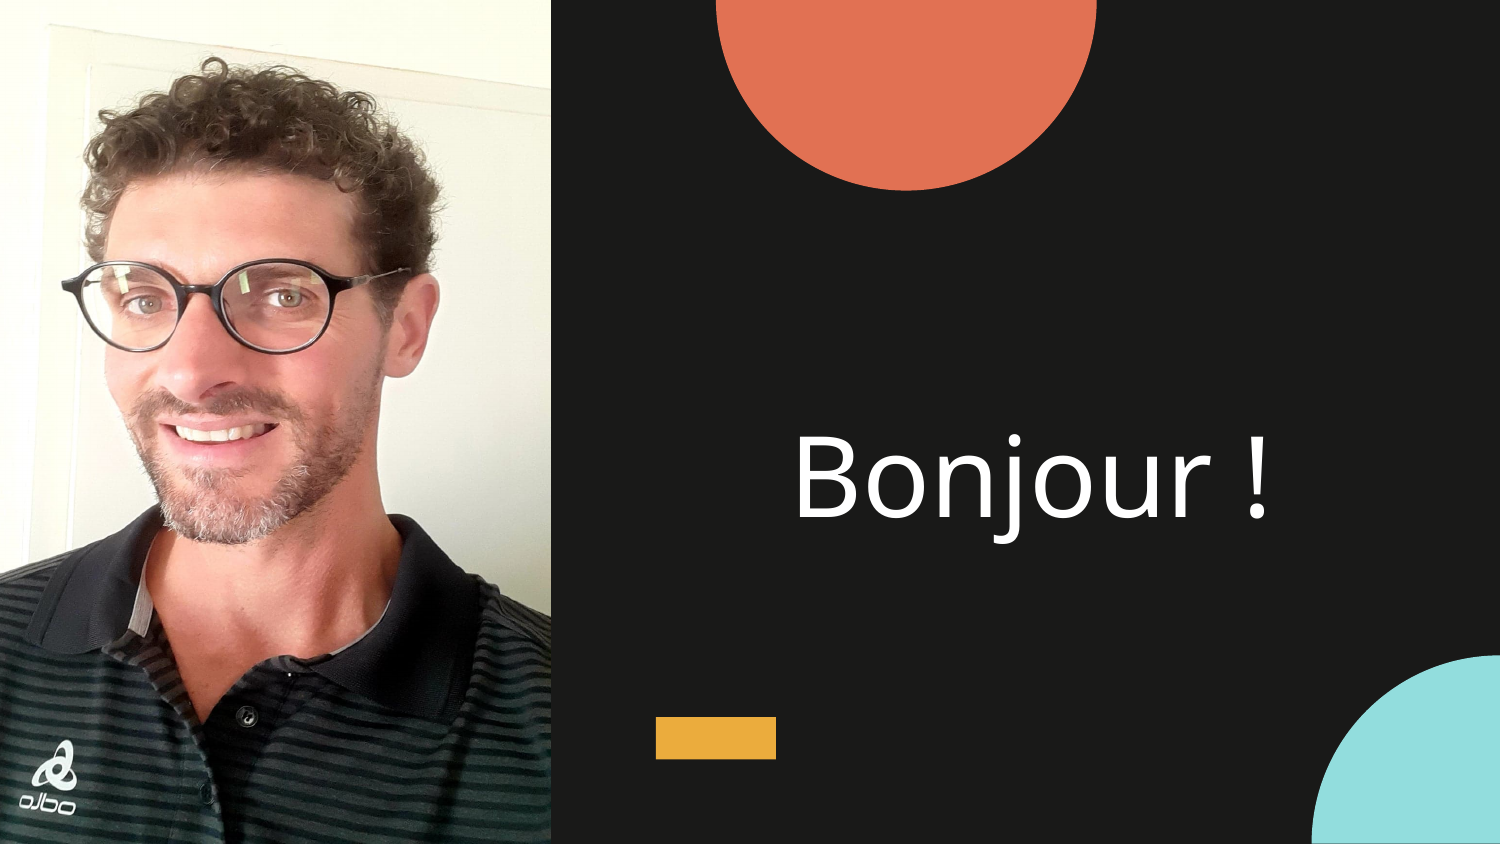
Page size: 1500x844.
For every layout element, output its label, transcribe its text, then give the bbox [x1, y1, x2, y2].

picture [0, 0, 551, 844]
title Bonjour ! [597, 398, 1465, 704]
